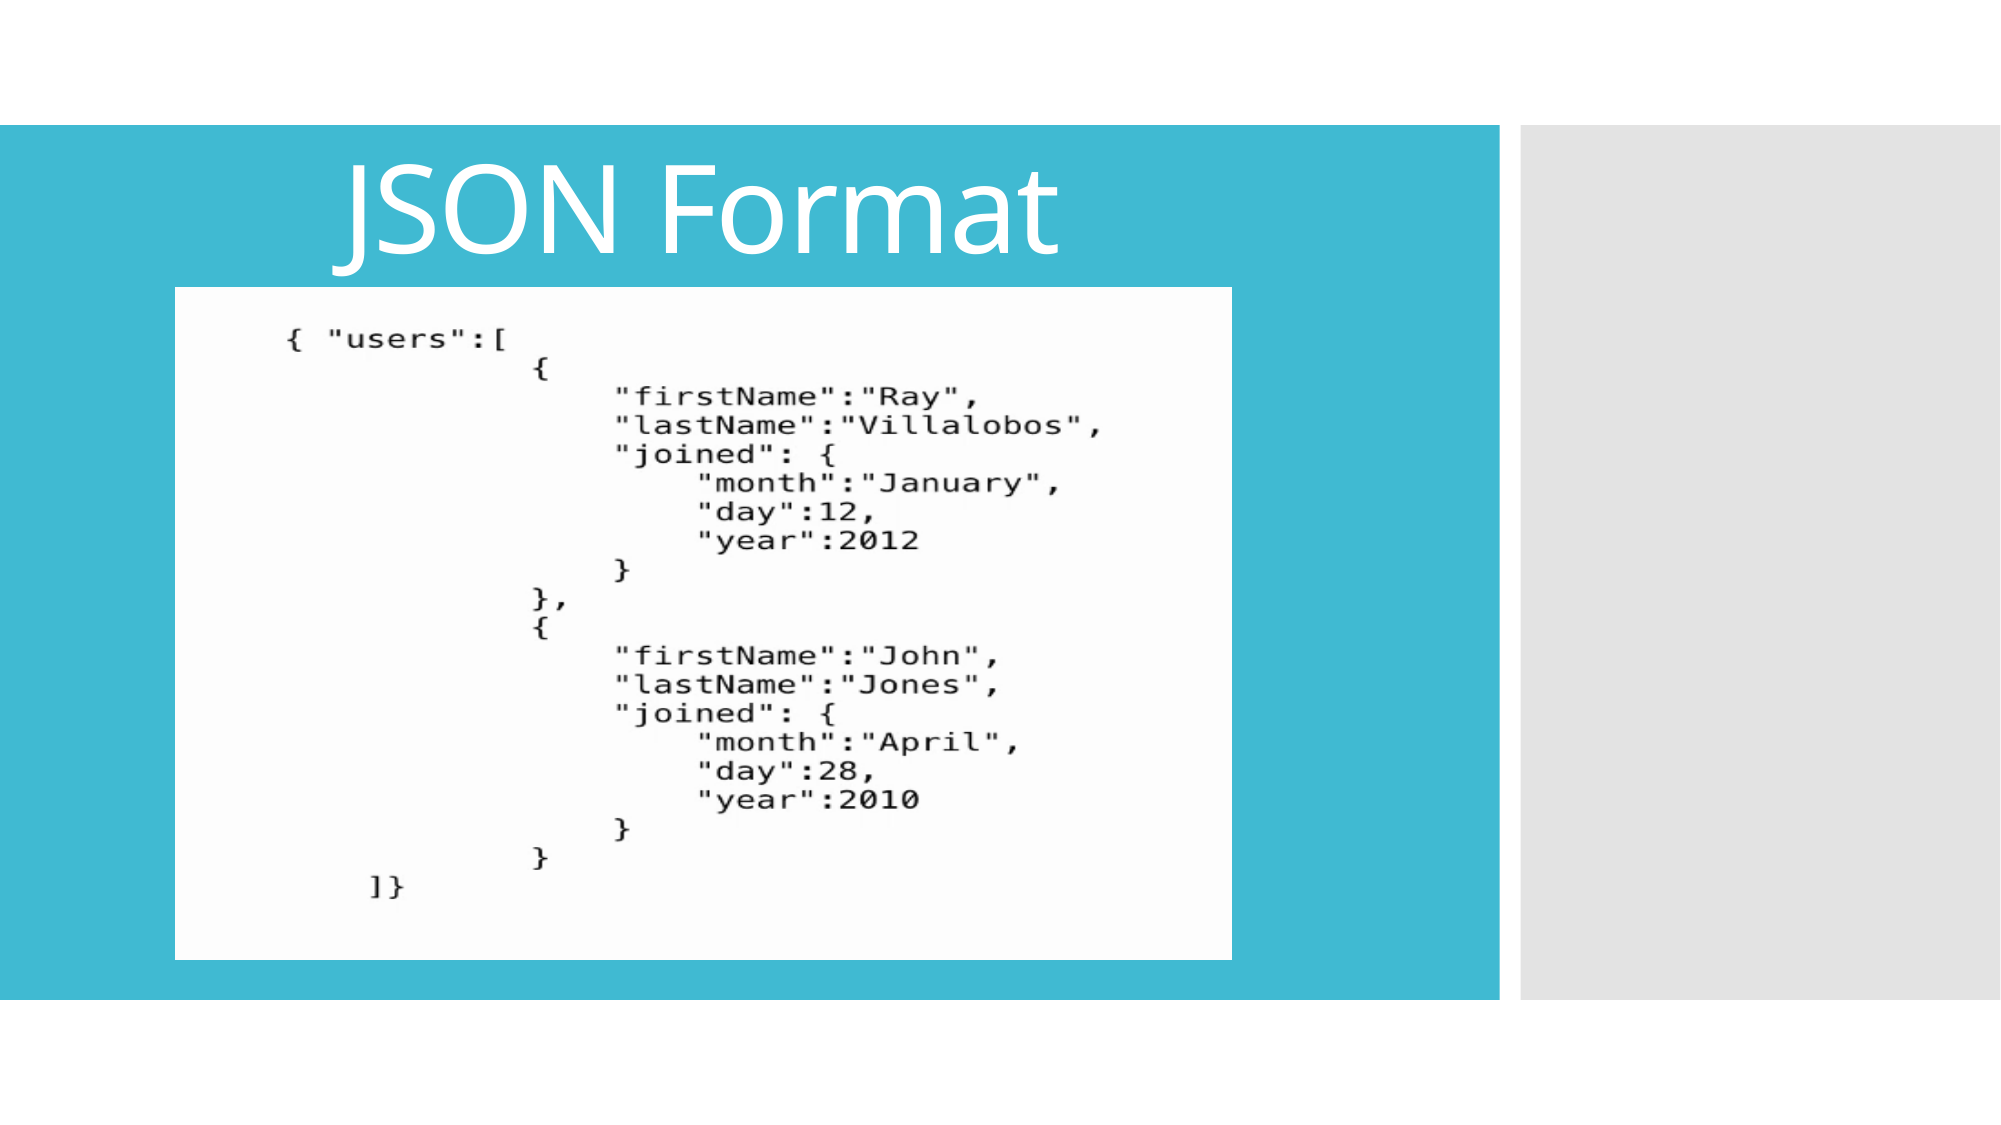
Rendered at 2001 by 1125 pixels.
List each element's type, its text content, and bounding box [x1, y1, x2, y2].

title JSON Format [327, 137, 1527, 288]
picture [175, 287, 1232, 960]
